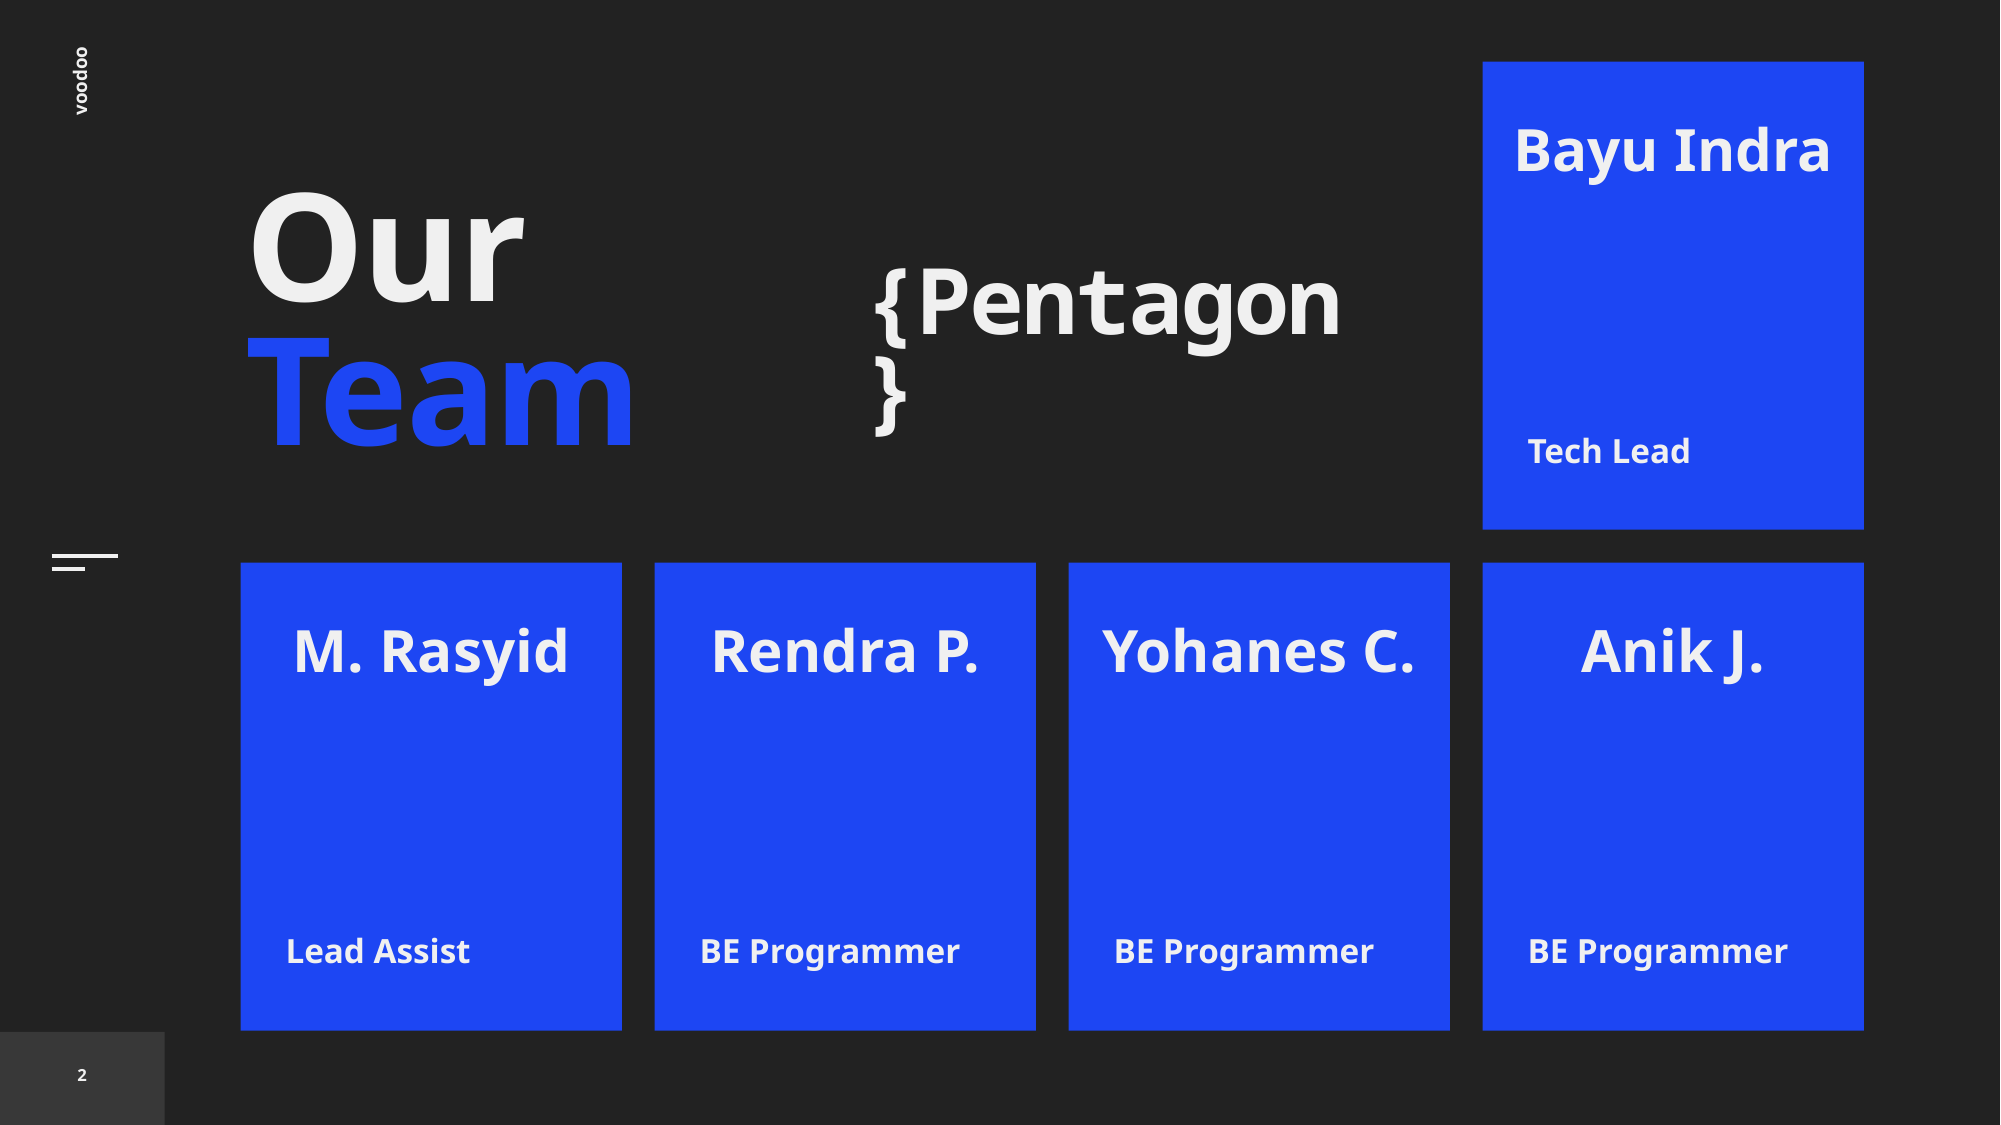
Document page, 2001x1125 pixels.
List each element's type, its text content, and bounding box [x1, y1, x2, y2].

title Our Team [245, 155, 742, 460]
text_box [654, 562, 1036, 1031]
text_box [1068, 562, 1450, 1031]
text_box {Pentagon} [863, 232, 1360, 359]
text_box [1482, 562, 1864, 1031]
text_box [240, 562, 623, 1031]
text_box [1482, 61, 1864, 530]
